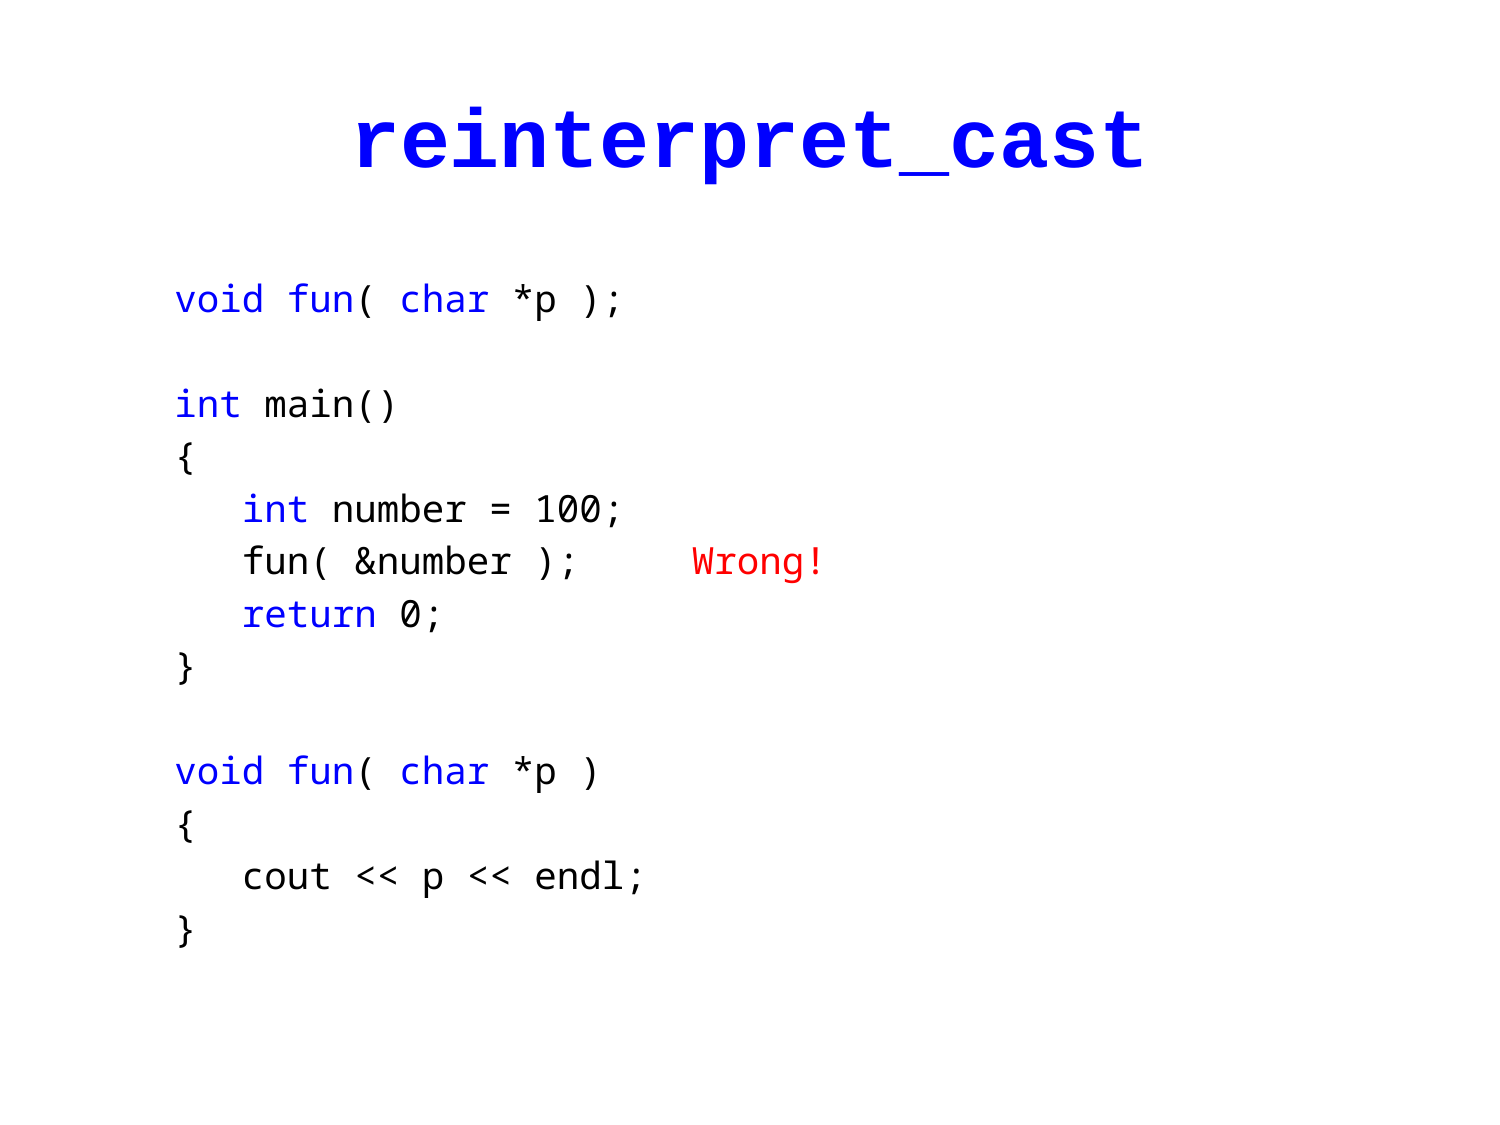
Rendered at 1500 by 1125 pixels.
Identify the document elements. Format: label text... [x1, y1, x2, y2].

title reinterpret_cast [40, 30, 1459, 238]
list void fun( char *p ); int main() { int number = 100; fun( &number ); Wrong! return 0; } void fun( char *p ) { cout << p << endl; } [159, 266, 1341, 1065]
